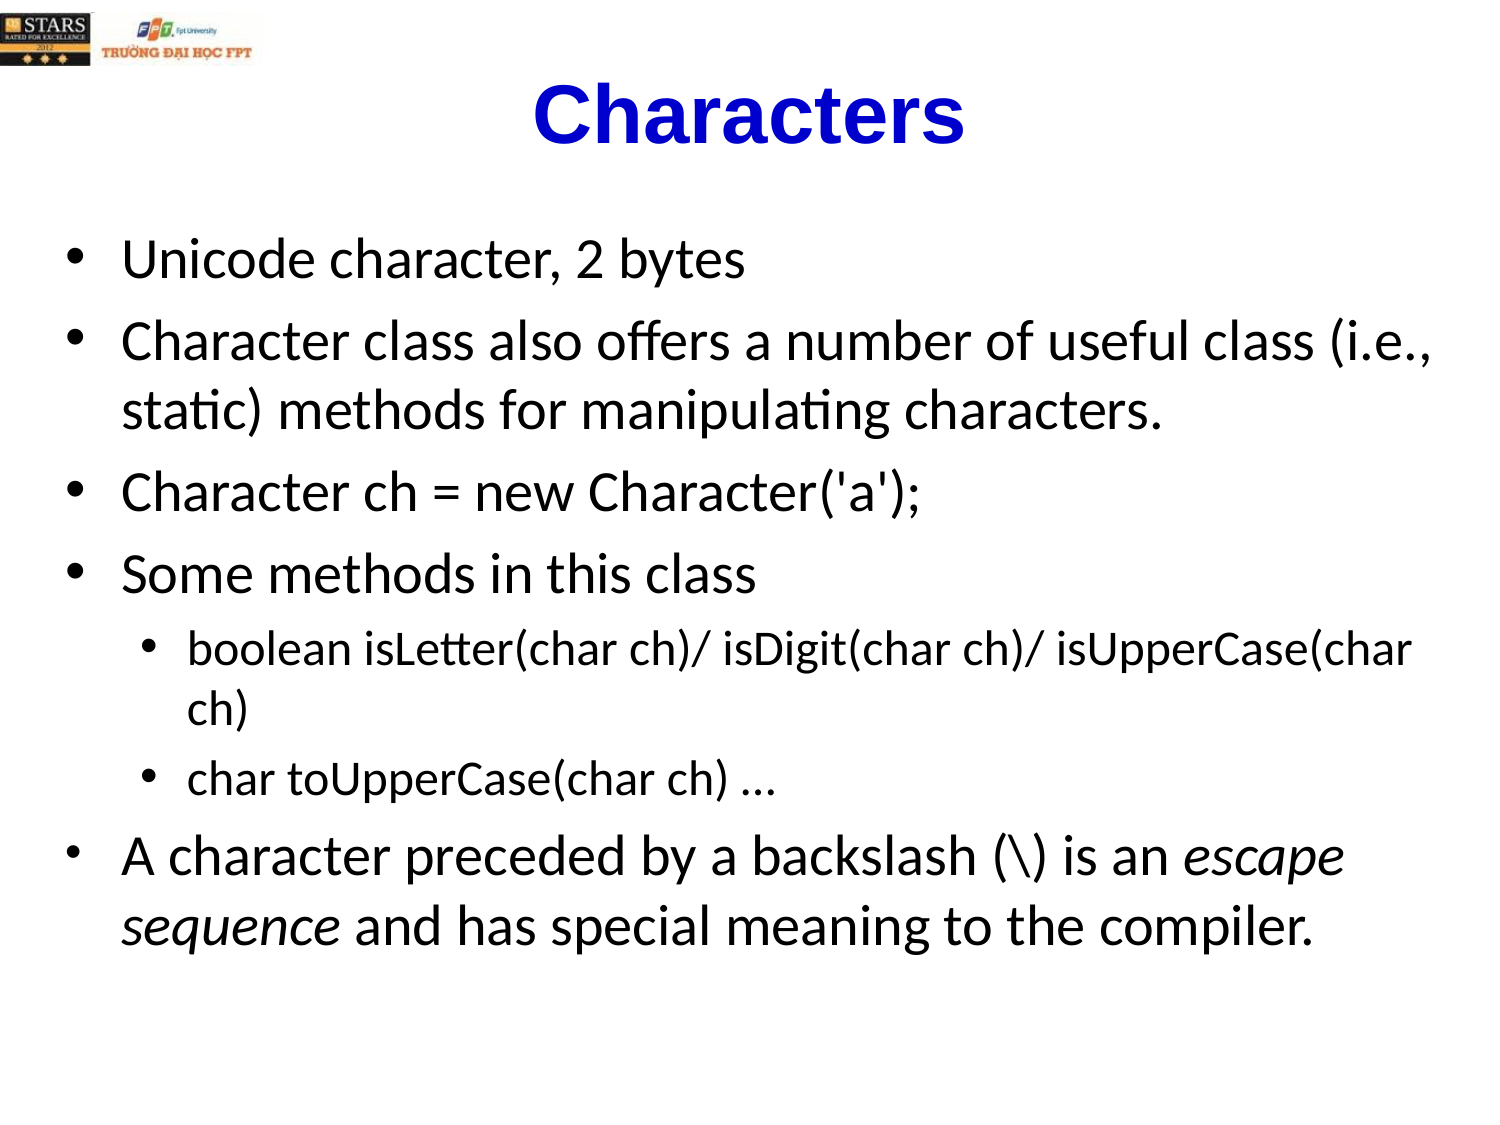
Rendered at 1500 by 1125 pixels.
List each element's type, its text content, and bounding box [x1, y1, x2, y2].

picture [0, 12, 263, 66]
list Unicode character, 2 bytes Character class also offers a number of useful class (i.e., static) methods for manipulating characters. Character ch = new Character('a'); Some methods in this class boolean isLetter(char ch)/ isDigit(char ch)/ isUpperCase(char ch) char toUpperCase(char ch) … A character preceded by a backslash (\) is an escape sequence and has special meaning to the compiler. [50, 212, 1475, 1005]
title Characters [75, 45, 1425, 175]
